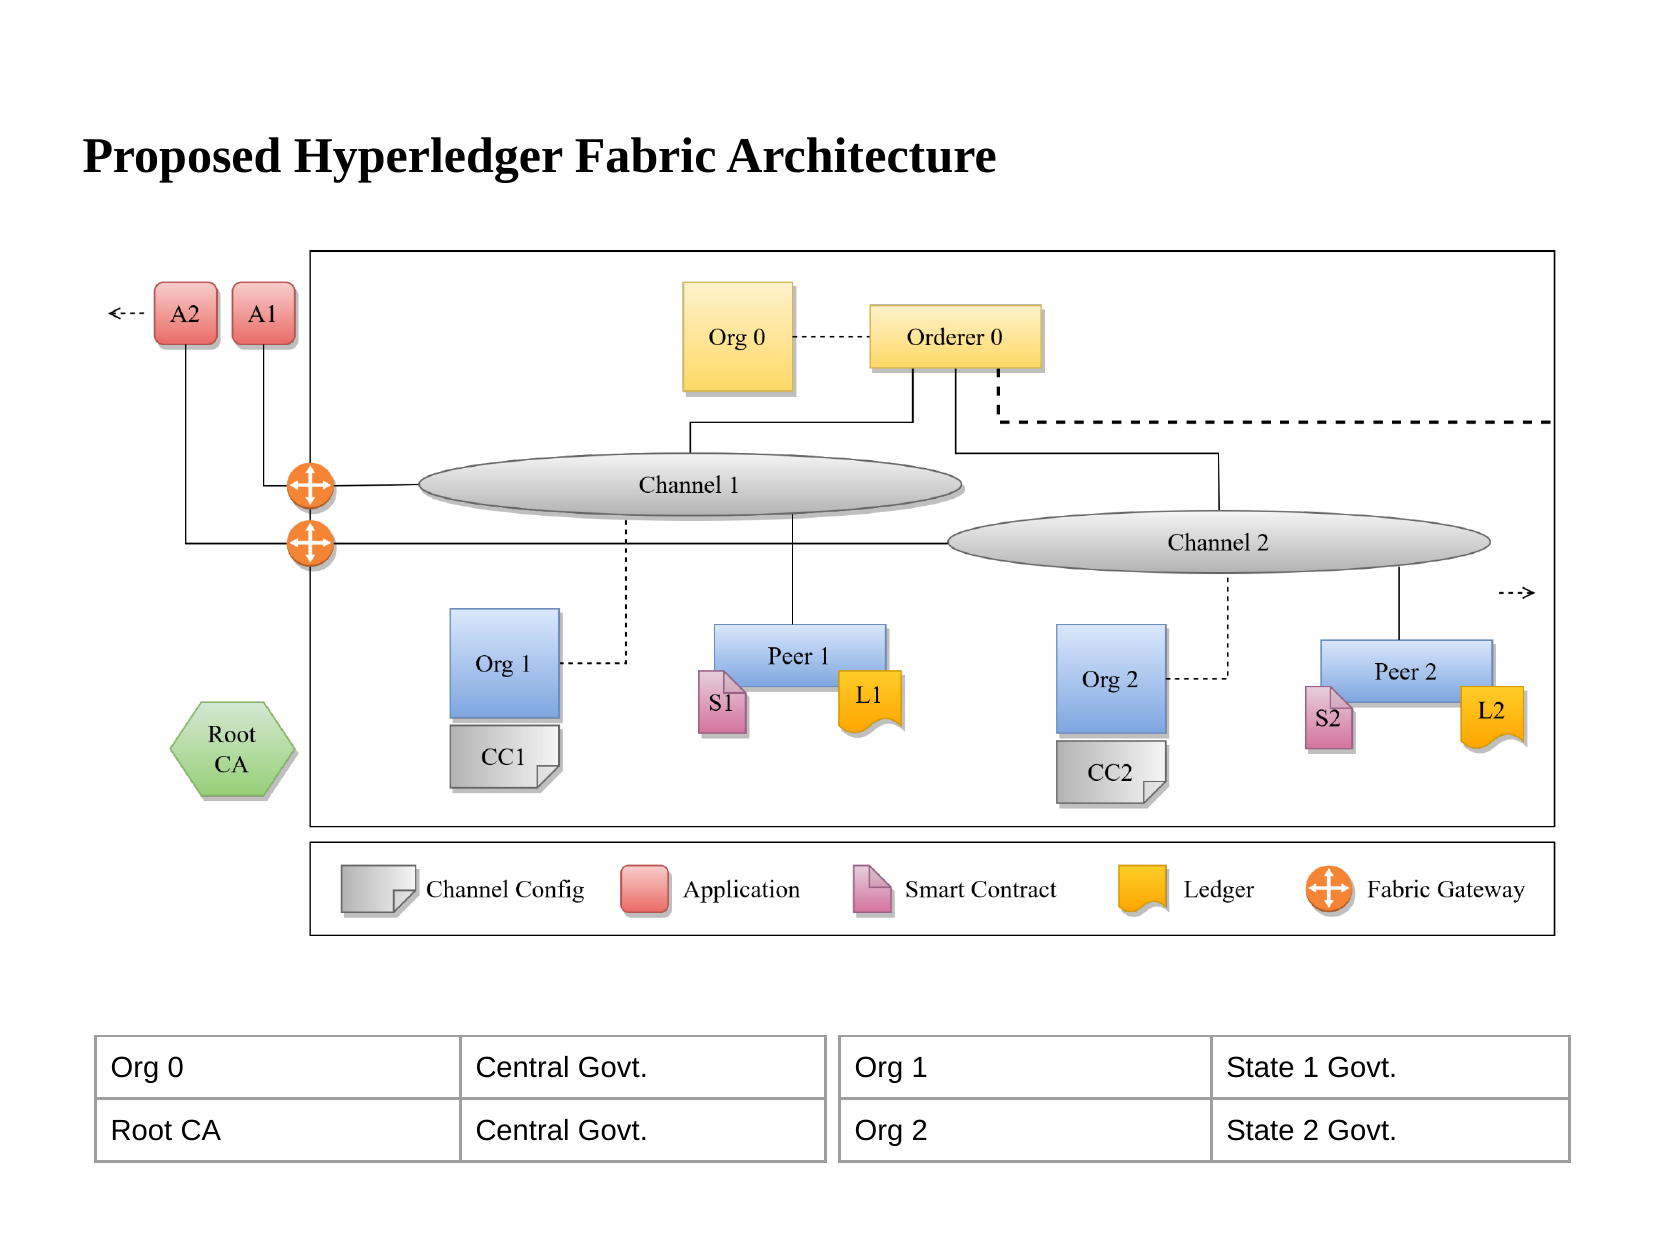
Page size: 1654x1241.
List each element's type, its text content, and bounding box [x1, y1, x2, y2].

table_cell Central Govt. [462, 1100, 824, 1160]
picture [96, 250, 1558, 936]
table_header Org 0 [97, 1037, 459, 1097]
title Proposed Hyperledger Fabric Architecture [82, 53, 1570, 260]
table_cell Root CA [97, 1100, 459, 1160]
table_header Org 1 [841, 1037, 1210, 1097]
table_cell State 2 Govt. [1213, 1100, 1568, 1160]
table_header Central Govt. [462, 1037, 824, 1097]
table_header State 1 Govt. [1213, 1037, 1568, 1097]
table_cell Org 2 [841, 1100, 1210, 1160]
